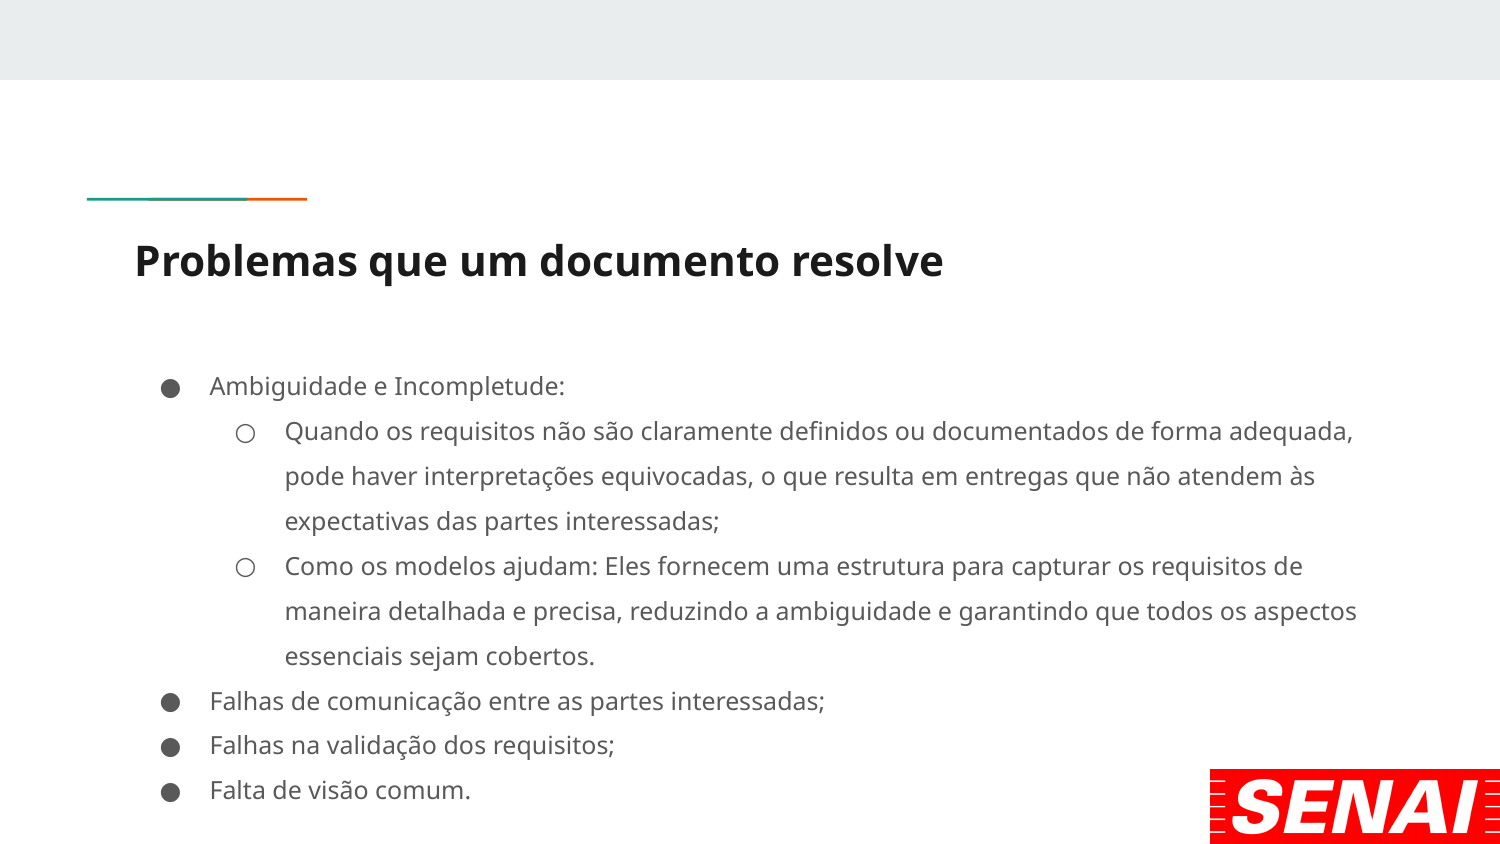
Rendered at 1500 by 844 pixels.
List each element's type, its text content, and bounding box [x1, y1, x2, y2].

picture [1210, 769, 1500, 844]
title Problemas que um documento resolve [119, 216, 1381, 305]
list Ambiguidade e Incompletude: Quando os requisitos não são claramente definidos ou documentados de forma adequada, pode haver interpretações equivocadas, o que resulta em entregas que não atendem às expectativas das partes interessadas; Como os modelos ajudam: Eles fornecem uma estrutura para capturar os requisitos de maneira detalhada e precisa, reduzindo a ambiguidade e garantindo que todos os aspectos essenciais sejam cobertos. Falhas de comunicação entre as partes interessadas; Falhas na validação dos requisitos; Falta de visão comum. [119, 341, 1381, 844]
